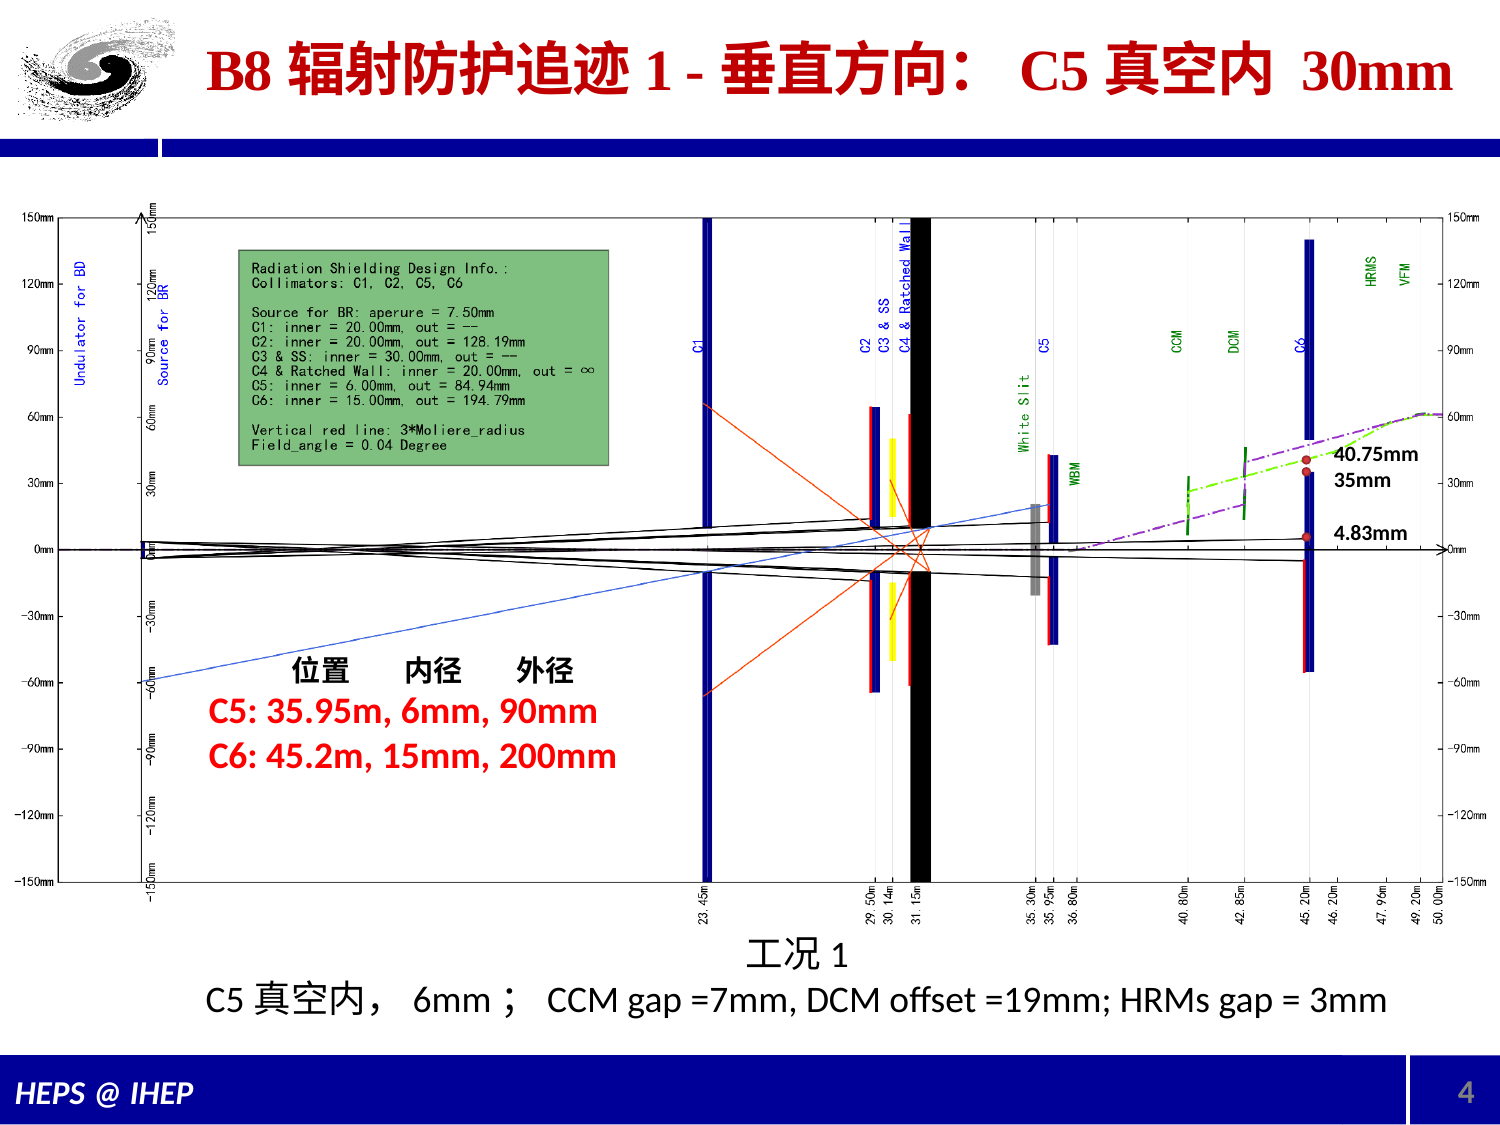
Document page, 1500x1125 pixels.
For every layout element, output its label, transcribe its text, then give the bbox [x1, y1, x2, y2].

title B8辐射防护追迹1 -垂直方向：C5真空内 30mm [191, 17, 1486, 127]
text_box 工况1 C5真空内，6mm；CCM gap =7mm, DCM offset =19mm; HRMs gap = 3mm [123, 938, 1471, 1028]
picture [18, 17, 175, 122]
picture [0, 187, 1500, 938]
